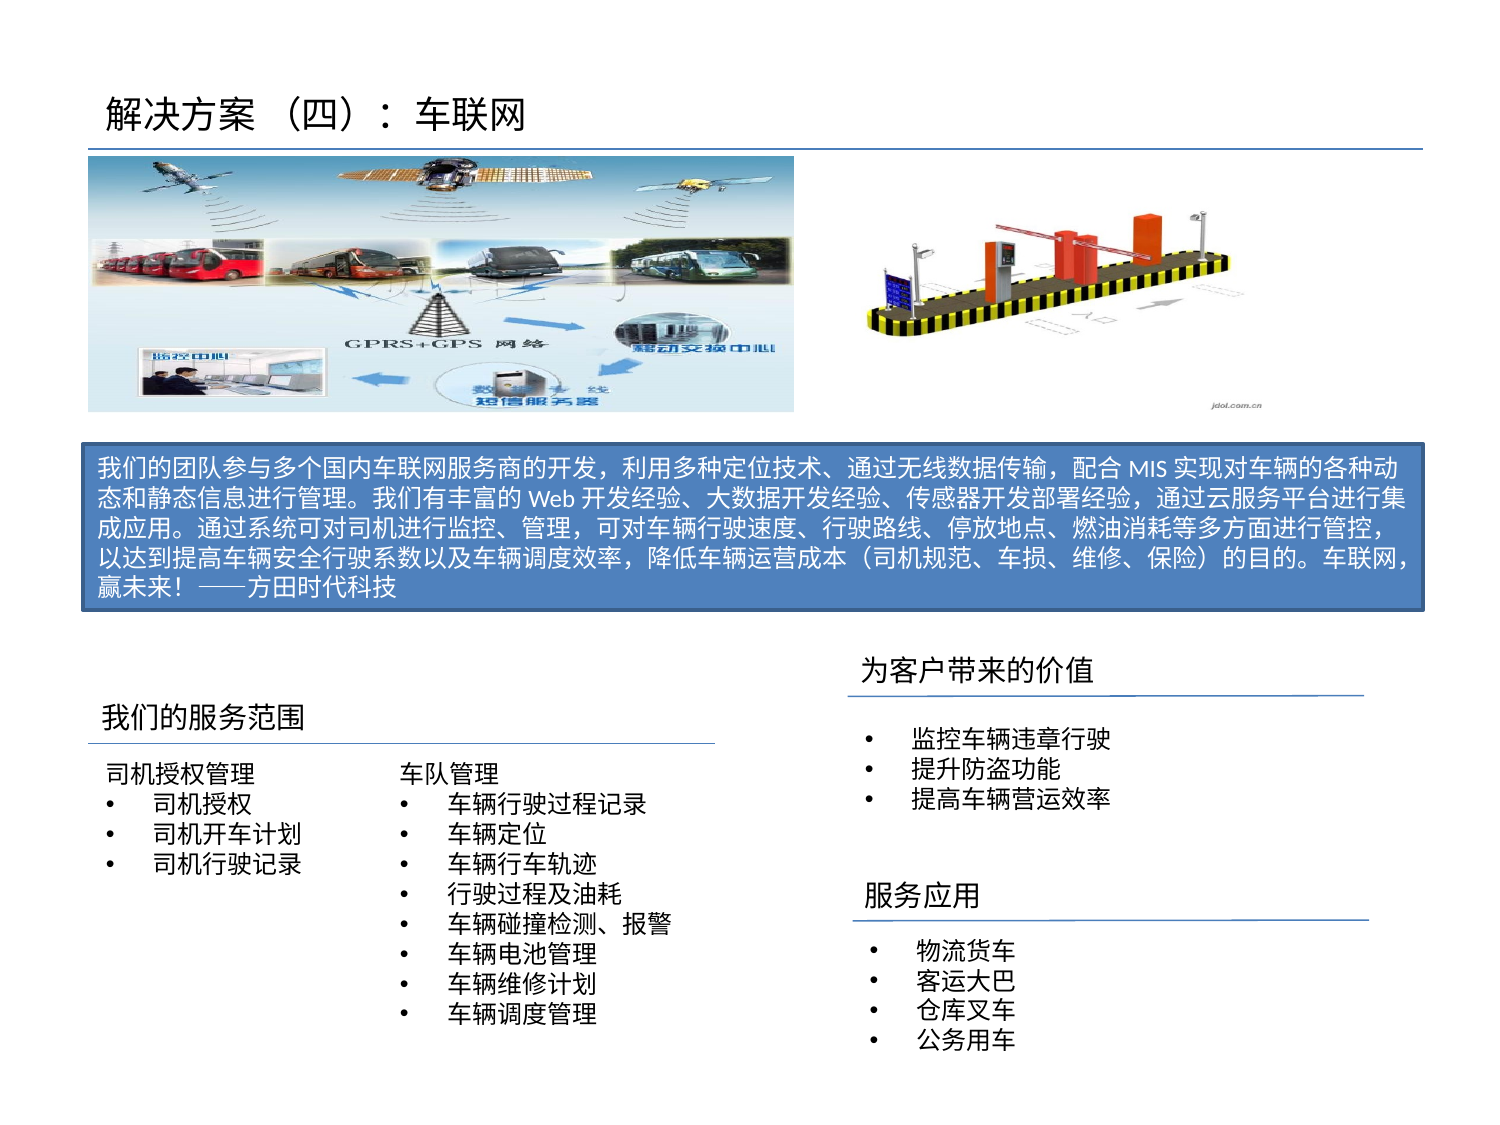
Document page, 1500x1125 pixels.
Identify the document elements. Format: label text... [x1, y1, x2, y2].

picture [88, 156, 795, 414]
text_box 司机授权管理 司机授权 司机开车计划 司机行驶记录 [91, 752, 318, 886]
text_box 为客户带来的价值 [845, 645, 1110, 695]
text_box 车队管理 车辆行驶过程记录 车辆定位 车辆行车轨迹 行驶过程及油耗 车辆碰撞检测、报警 车辆电池管理 车辆维修计划 车辆调度管理 [385, 752, 687, 1036]
text_box 服务应用 [850, 869, 997, 920]
text_box 物流货车 客运大巴 仓库叉车 公务用车 [854, 930, 1032, 1063]
text_box 监控车辆违章行驶 提升防盗功能 提高车辆营运效率 [850, 716, 1127, 821]
text_box 我们的服务范围 [86, 692, 321, 743]
text_box 我们的团队参与多个国内车联网服务商的开发，利用多种定位技术、通过无线数据传输，配合MIS实现对车辆的各种动态和静态信息进行管理。我们有丰富的Web开发经验、大数据开发经验、传感器开发部署经验，通过云服务平台进行集成应用。通过系统可对司机进行监控、管理，可对车辆行驶速度、行驶路线、停放地点、燃油消耗等多方面进行管控，以达到提高车辆安全行驶系数以及车辆调度效率，降低车辆运营成本（司机规范、车损、维修、保险）的目的。车联网，赢未来！——方田时代科技 [81, 442, 1425, 612]
picture [844, 152, 1263, 410]
text_box 解决方案 （四）：车联网 [90, 83, 542, 143]
